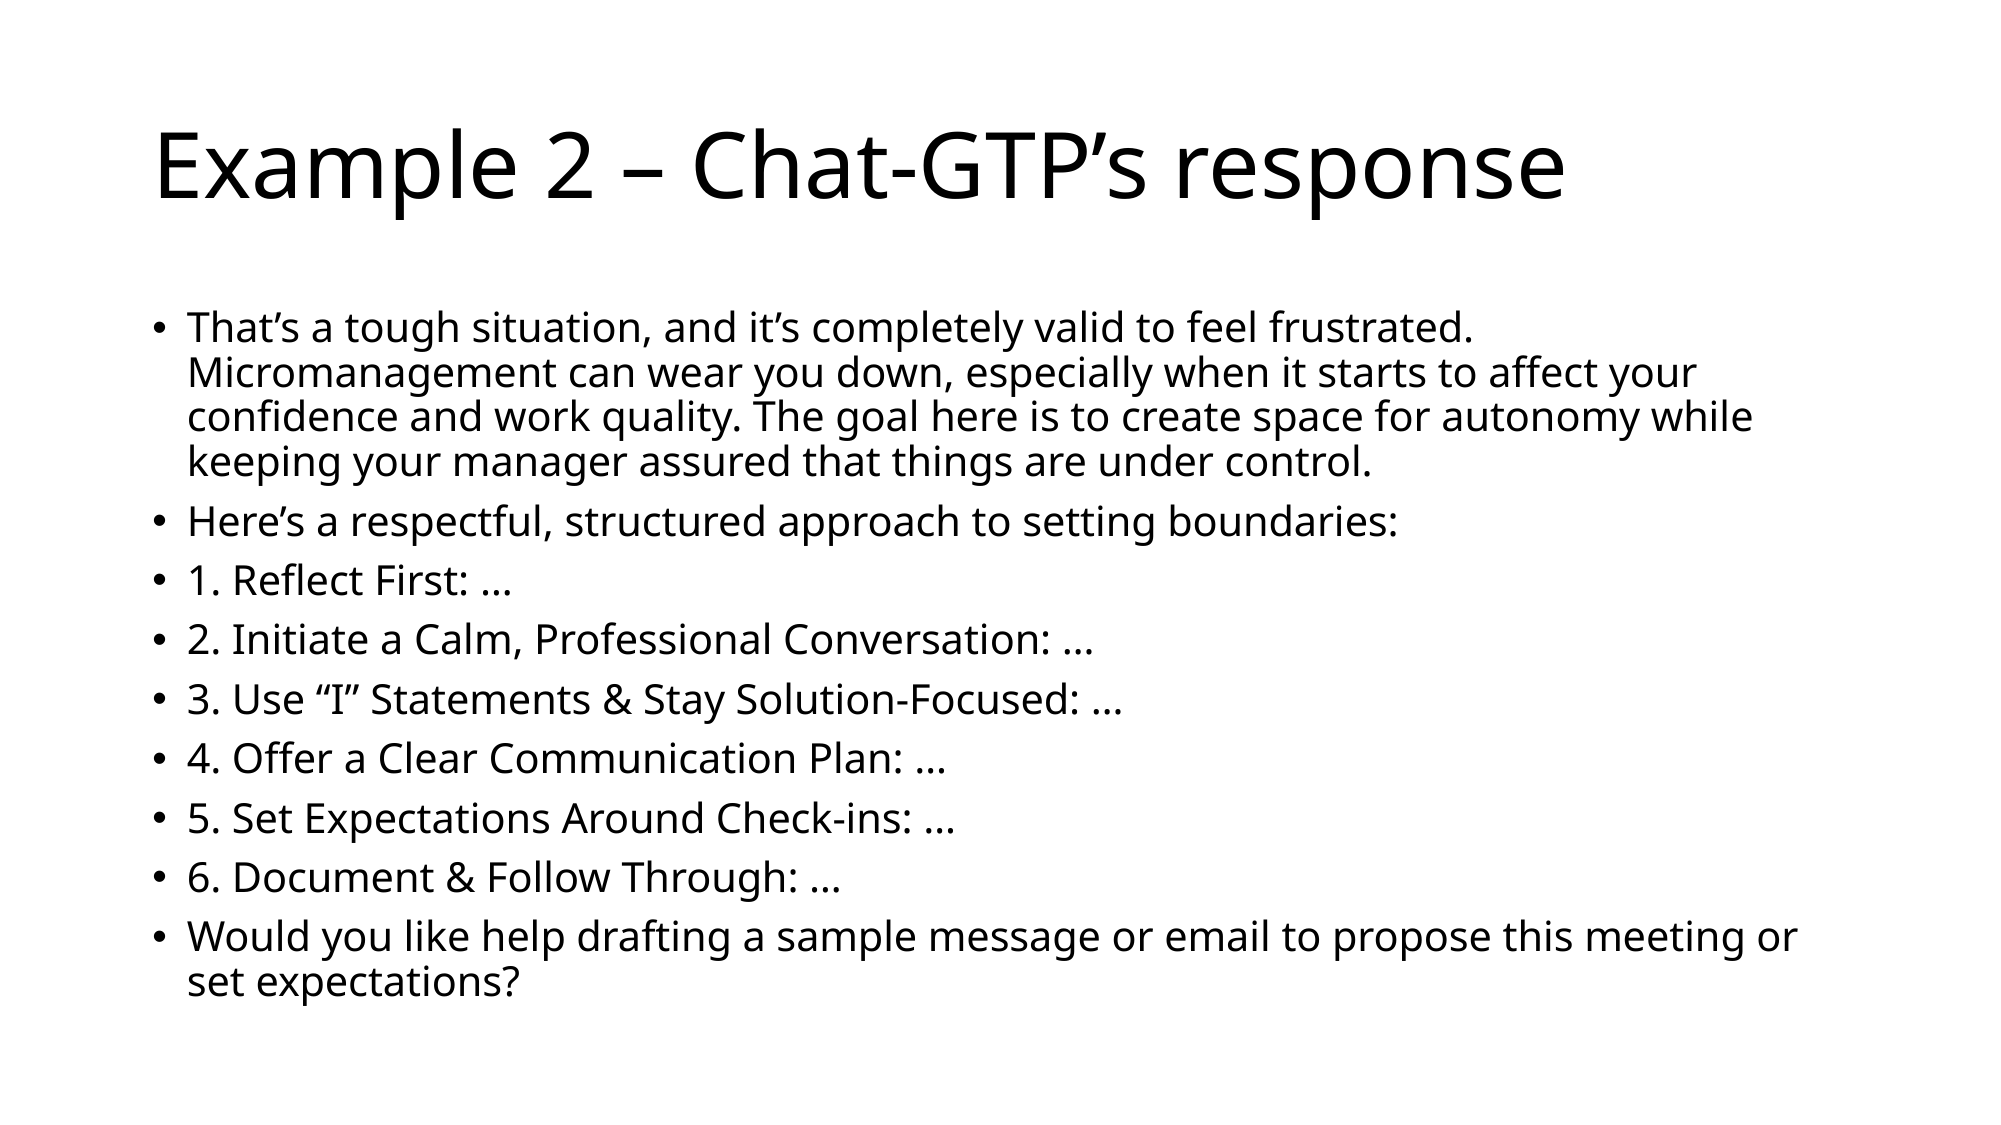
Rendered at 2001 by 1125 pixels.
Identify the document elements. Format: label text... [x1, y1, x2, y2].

title Example 2 – Chat-GTP’s response [137, 59, 1863, 278]
list That’s a tough situation, and it’s completely valid to feel frustrated. Micromanagement can wear you down, especially when it starts to affect your confidence and work quality. The goal here is to create space for autonomy while keeping your manager assured that things are under control. Here’s a respectful, structured approach to setting boundaries: 1. Reflect First: … 2. Initiate a Calm, Professional Conversation: … 3. Use “I” Statements & Stay Solution-Focused: … 4. Offer a Clear Communication Plan: … 5. Set Expectations Around Check-ins: … 6. Document & Follow Through: … Would you like help drafting a sample message or email to propose this meeting or set expectations? [137, 299, 1863, 1014]
